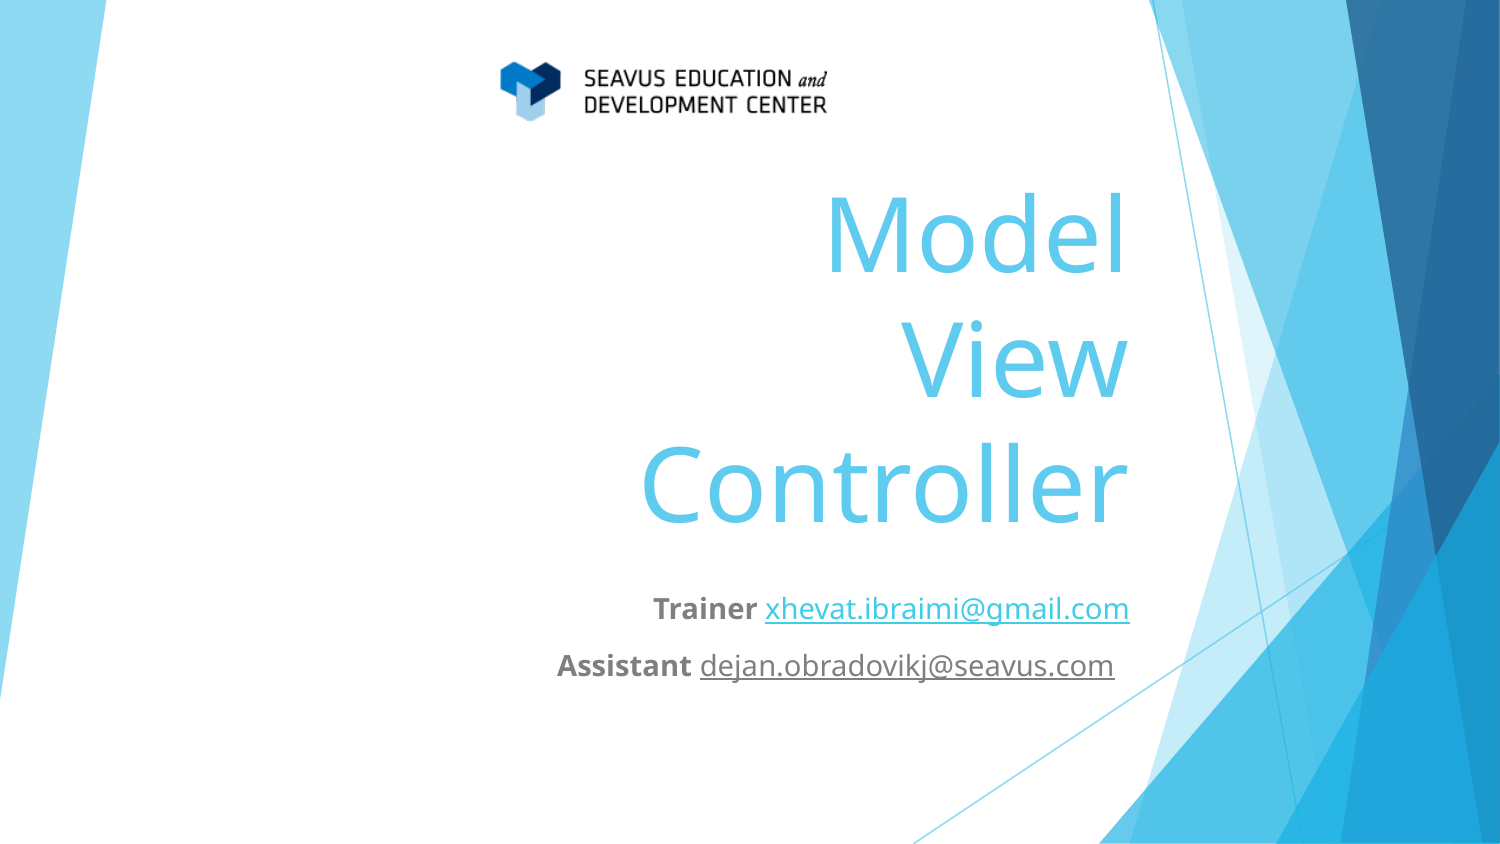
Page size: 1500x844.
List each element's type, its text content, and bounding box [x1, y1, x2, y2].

title Model View Controller [185, 402, 1141, 549]
picture [499, 59, 827, 123]
subtitle Trainer xhevat.ibraimi@gmail.com Assistant dejan.obradovikj@seavus.com [185, 584, 1141, 720]
